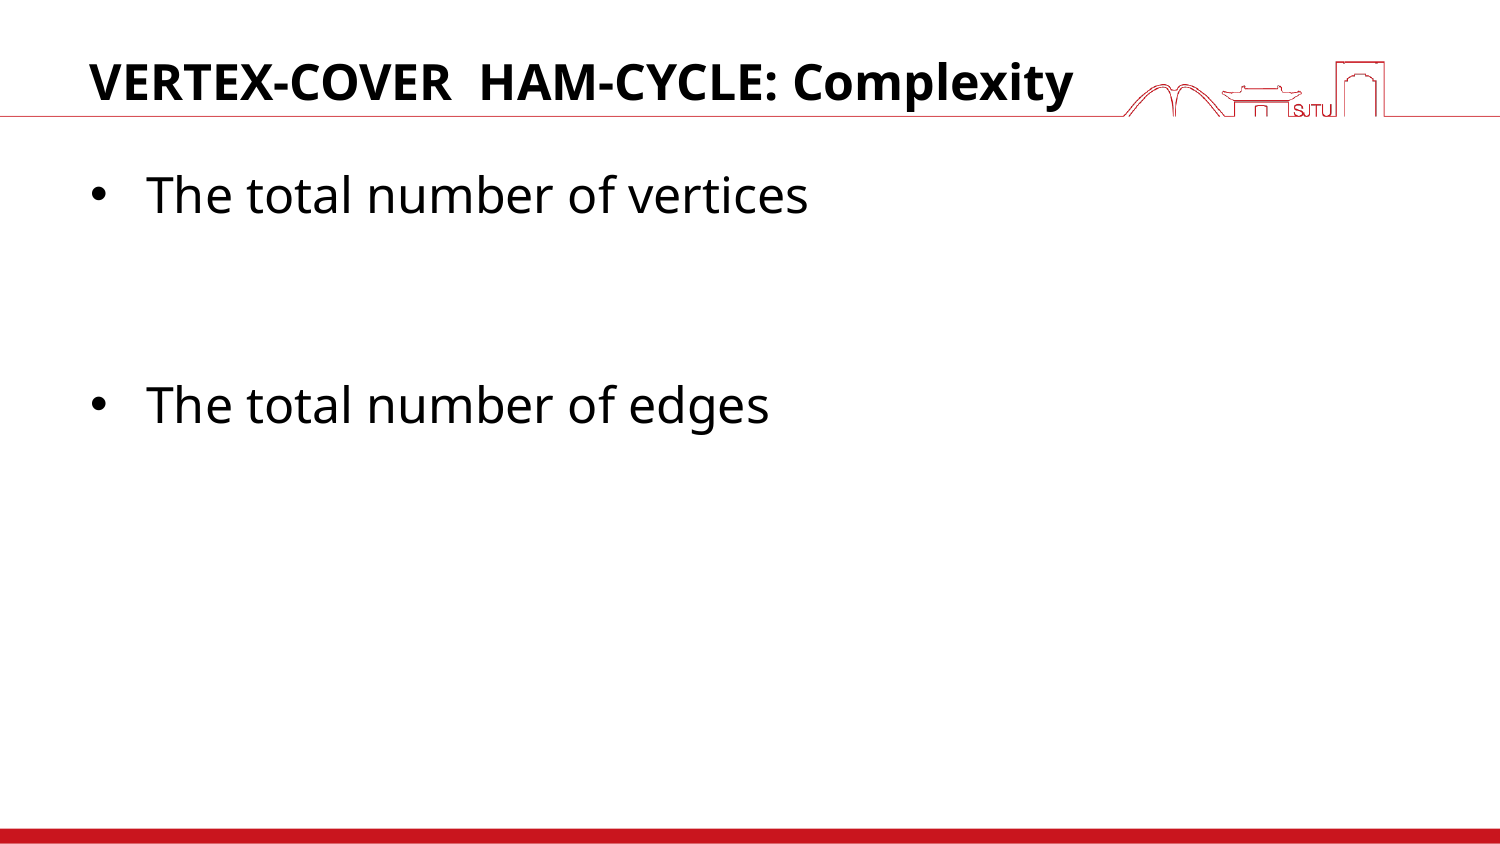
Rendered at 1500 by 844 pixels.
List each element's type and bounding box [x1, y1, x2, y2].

picture [0, 61, 1500, 117]
